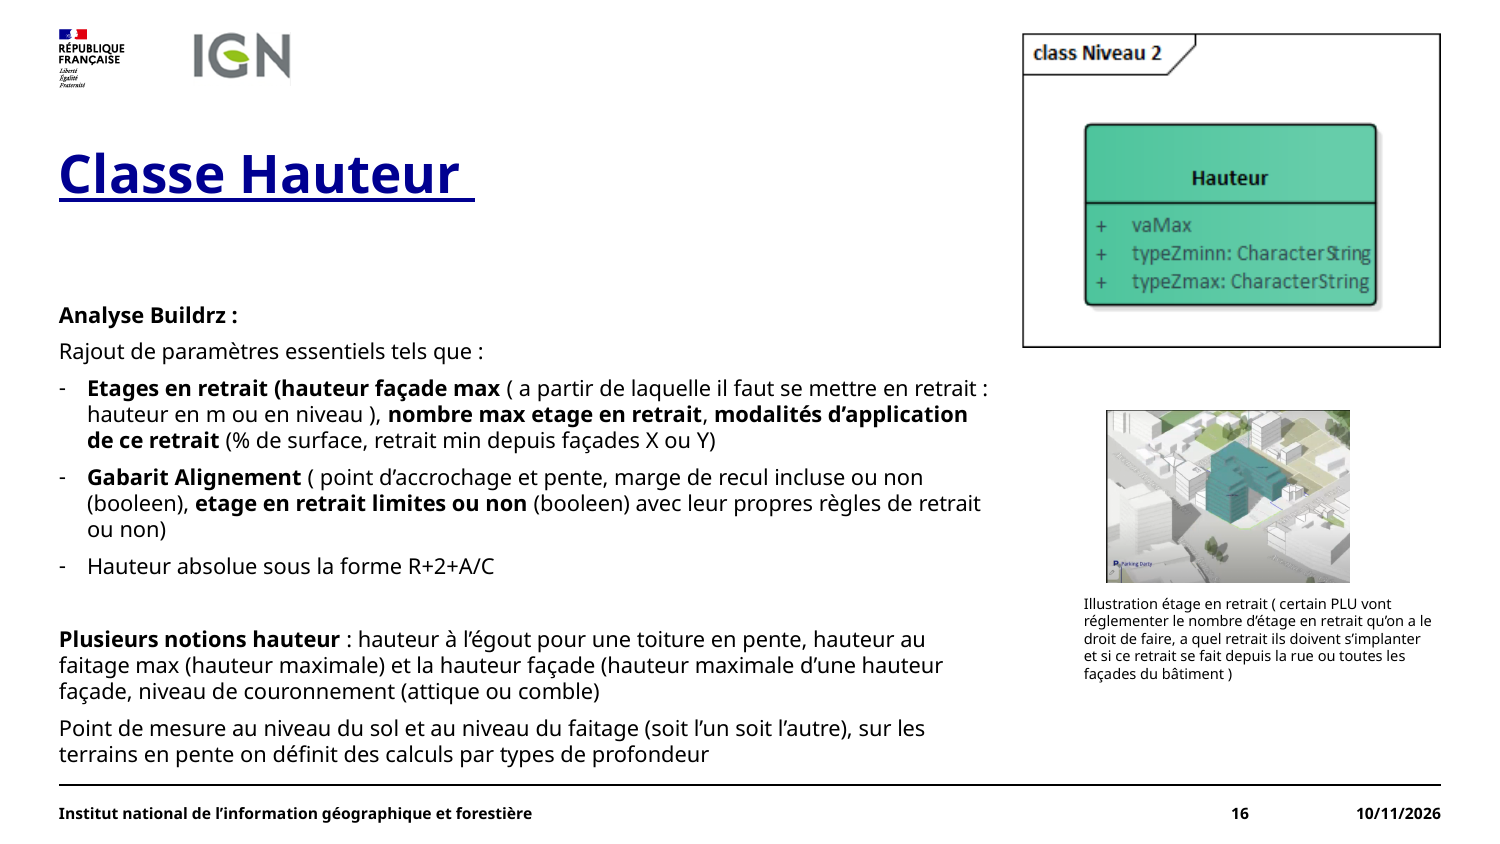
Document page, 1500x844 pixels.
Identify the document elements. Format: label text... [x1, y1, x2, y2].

picture [1021, 31, 1441, 348]
slide_number 16 [1027, 784, 1249, 844]
title Classe Hauteur [59, 147, 1016, 266]
list Analyse Buildrz : Rajout de paramètres essentiels tels que : Etages en retrait (hauteur façade max ( a partir de laquelle il faut se mettre en retrait : hauteur en m ou en niveau ), nombre max etage en retrait, modalités d’application de ce retrait (% de surface, retrait min depuis façades X ou Y) Gabarit Alignement ( point d’accrochage et pente, marge de recul incluse ou non (booleen), etage en retrait limites ou non (booleen) avec leur propres règles de retrait ou non) Hauteur absolue sous la forme R+2+A/C Plusieurs notions hauteur : hauteur à l’égout pour une toiture en pente, hauteur au faitage max (hauteur maximale) et la hauteur façade (hauteur maximale d’une hauteur façade, niveau de couronnement (attique ou comble) Point de mesure au niveau du sol et au niveau du faitage (soit l’un soit l’autre), sur les terrains en pente on définit des calculs par types de profondeur [59, 301, 998, 724]
picture [47, 17, 136, 107]
picture [1106, 409, 1351, 583]
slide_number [1249, 784, 1441, 844]
text_box Illustration étage en retrait ( certain PLU vont réglementer le nombre d’étage en retrait qu’on a le droit de faire, a quel retrait ils doivent s’implanter et si ce retrait se fait depuis la rue ou toutes les façades du bâtiment ) [1068, 587, 1453, 690]
picture [193, 32, 291, 86]
footer Institut national de l’information géographique et forestière [59, 784, 1027, 844]
